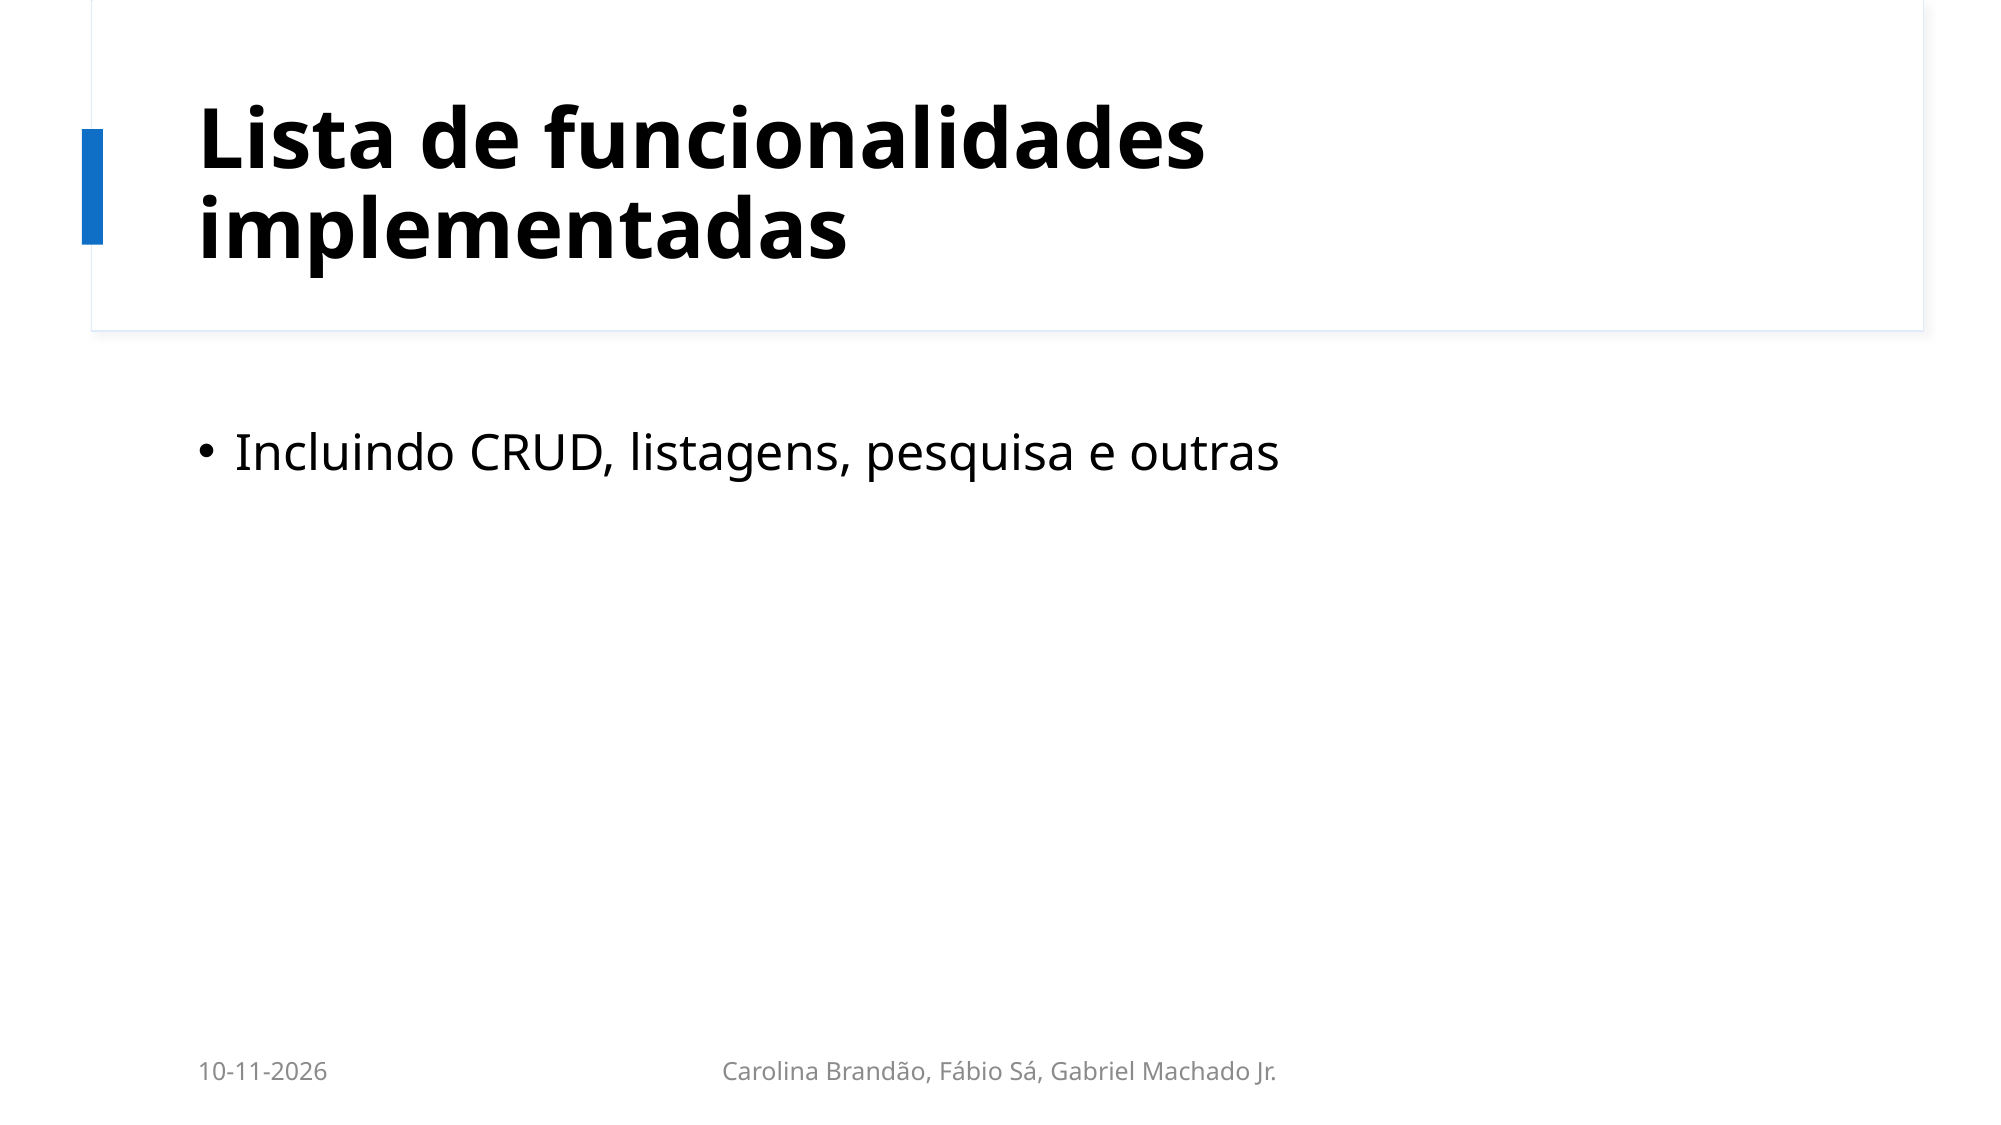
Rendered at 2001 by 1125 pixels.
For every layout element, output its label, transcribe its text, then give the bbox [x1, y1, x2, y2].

list Incluindo CRUD, listagens, pesquisa e outras [183, 406, 1851, 1013]
title Lista de funcionalidades implementadas [183, 90, 1851, 284]
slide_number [183, 1042, 633, 1103]
footer Carolina Brandão, Fábio Sá, Gabriel Machado Jr. [662, 1042, 1338, 1103]
